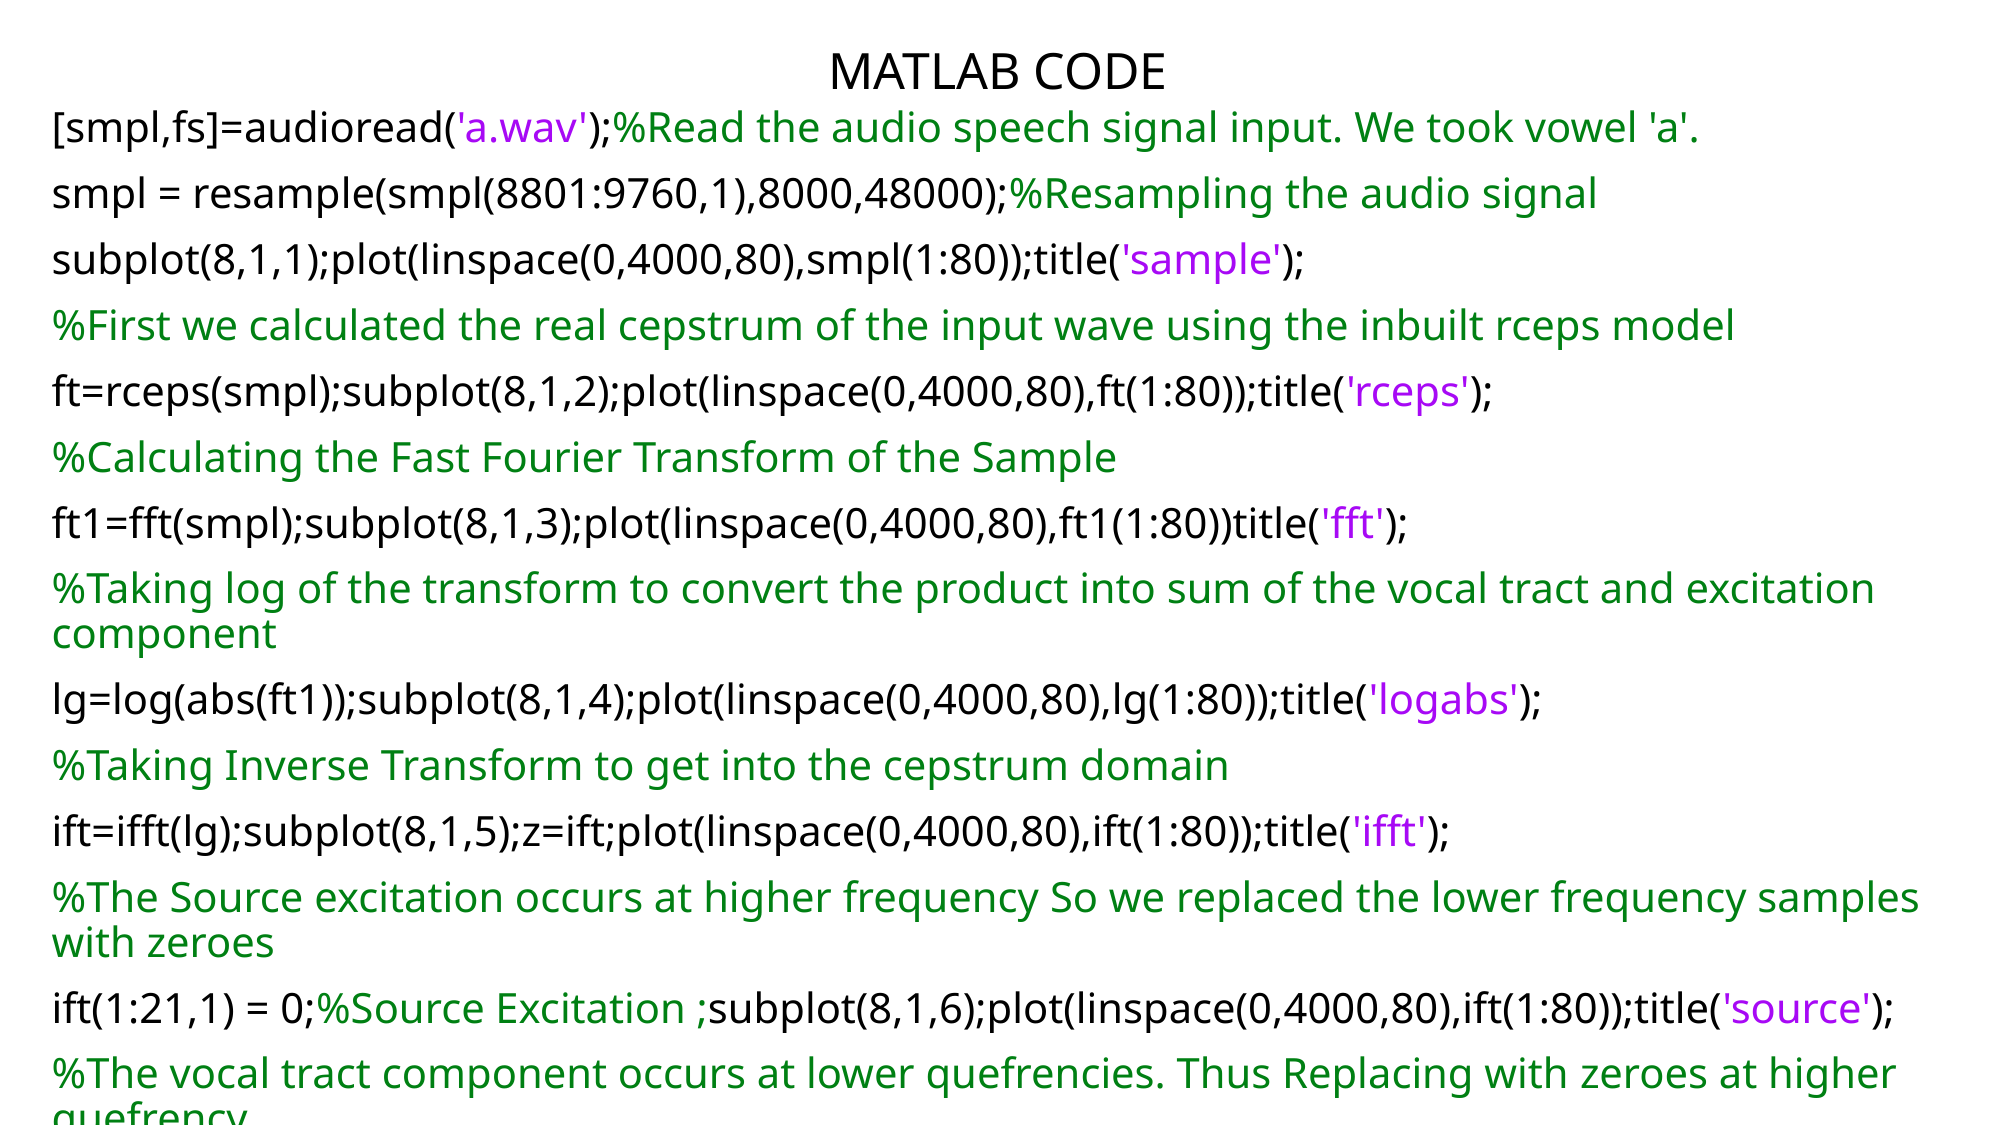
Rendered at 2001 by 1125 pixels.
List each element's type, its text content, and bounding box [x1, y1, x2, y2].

title MATLAB CODE [135, 0, 1861, 99]
list [smpl,fs]=audioread('a.wav');%Read the audio speech signal input. We took vowel 'a'. smpl = resample(smpl(8801:9760,1),8000,48000);%Resampling the audio signal subplot(8,1,1);plot(linspace(0,4000,80),smpl(1:80));title('sample'); %First we calculated the real cepstrum of the input wave using the inbuilt rceps model ft=rceps(smpl);subplot(8,1,2);plot(linspace(0,4000,80),ft(1:80));title('rceps'); %Calculating the Fast Fourier Transform of the Sample ft1=fft(smpl);subplot(8,1,3);plot(linspace(0,4000,80),ft1(1:80))title('fft'); %Taking log of the transform to convert the product into sum of the vocal tract and excitation component lg=log(abs(ft1));subplot(8,1,4);plot(linspace(0,4000,80),lg(1:80));title('logabs'); %Taking Inverse Transform to get into the cepstrum domain ift=ifft(lg);subplot(8,1,5);z=ift;plot(linspace(0,4000,80),ift(1:80));title('ifft'); %The Source excitation occurs at higher frequency So we replaced the lower frequency samples with zeroes ift(1:21,1) = 0;%Source Excitation ;subplot(8,1,6);plot(linspace(0,4000,80),ift(1:80));title('source'); %The vocal tract component occurs at lower quefrencies. Thus Replacing with zeroes at higher quefrency z(21:160,1) = 0;%Vocal Tract Component ; subplot(8,1,7);plot(linspace(0,4000,80),z(1:80));title('vocal'); [36, 99, 2000, 902]
